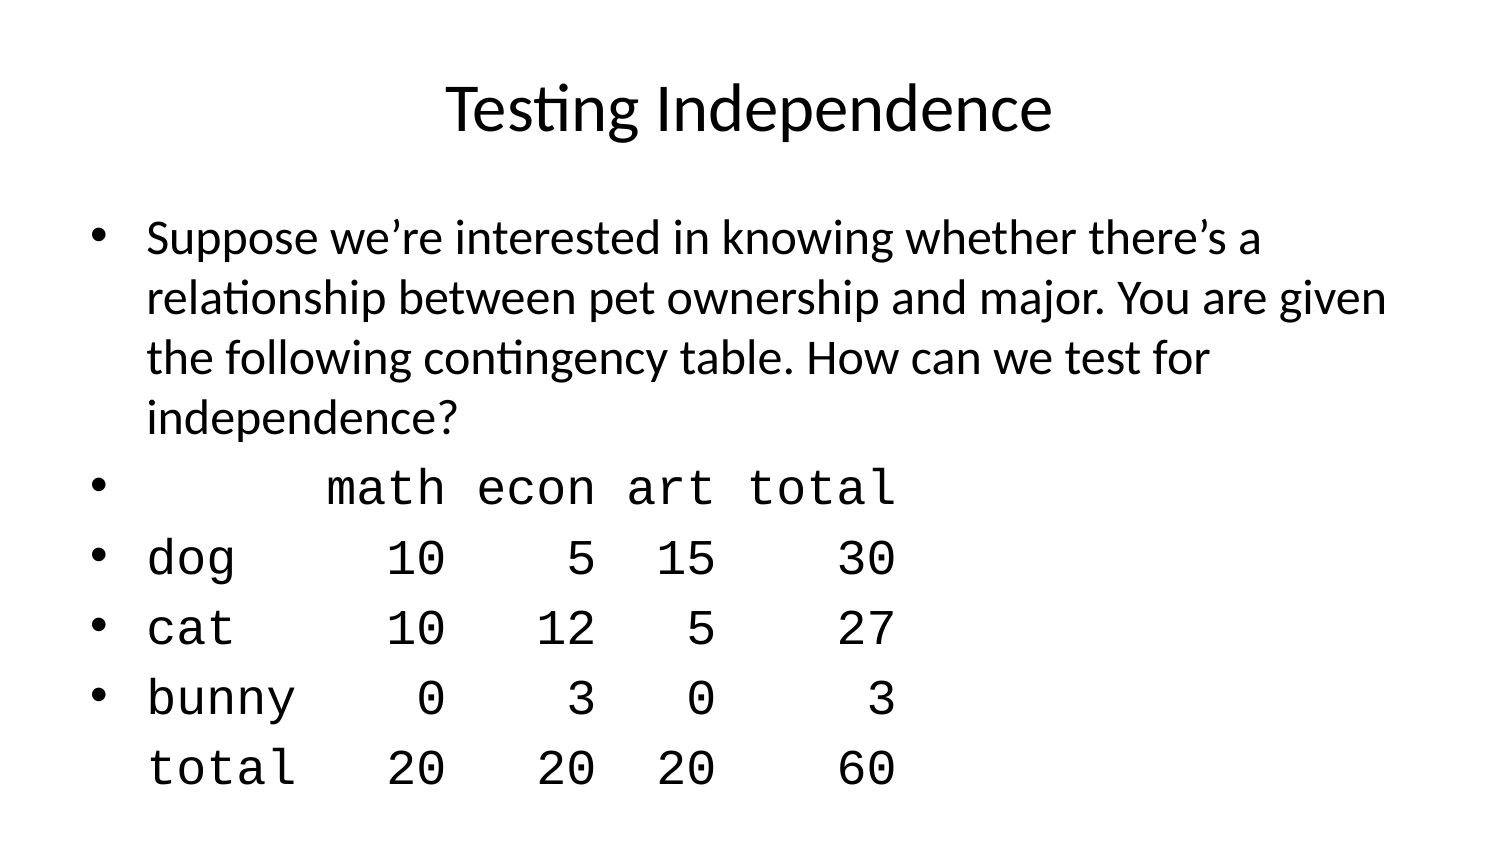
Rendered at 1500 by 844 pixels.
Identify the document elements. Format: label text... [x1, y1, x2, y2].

list Suppose we’re interested in knowing whether there’s a relationship between pet ownership and major. You are given the following contingency table. How can we test for independence? math econ art total dog 10 5 15 30 cat 10 12 5 27 bunny 0 3 0 3 total 20 20 20 60 [75, 196, 1425, 754]
title Testing Independence [75, 33, 1425, 175]
